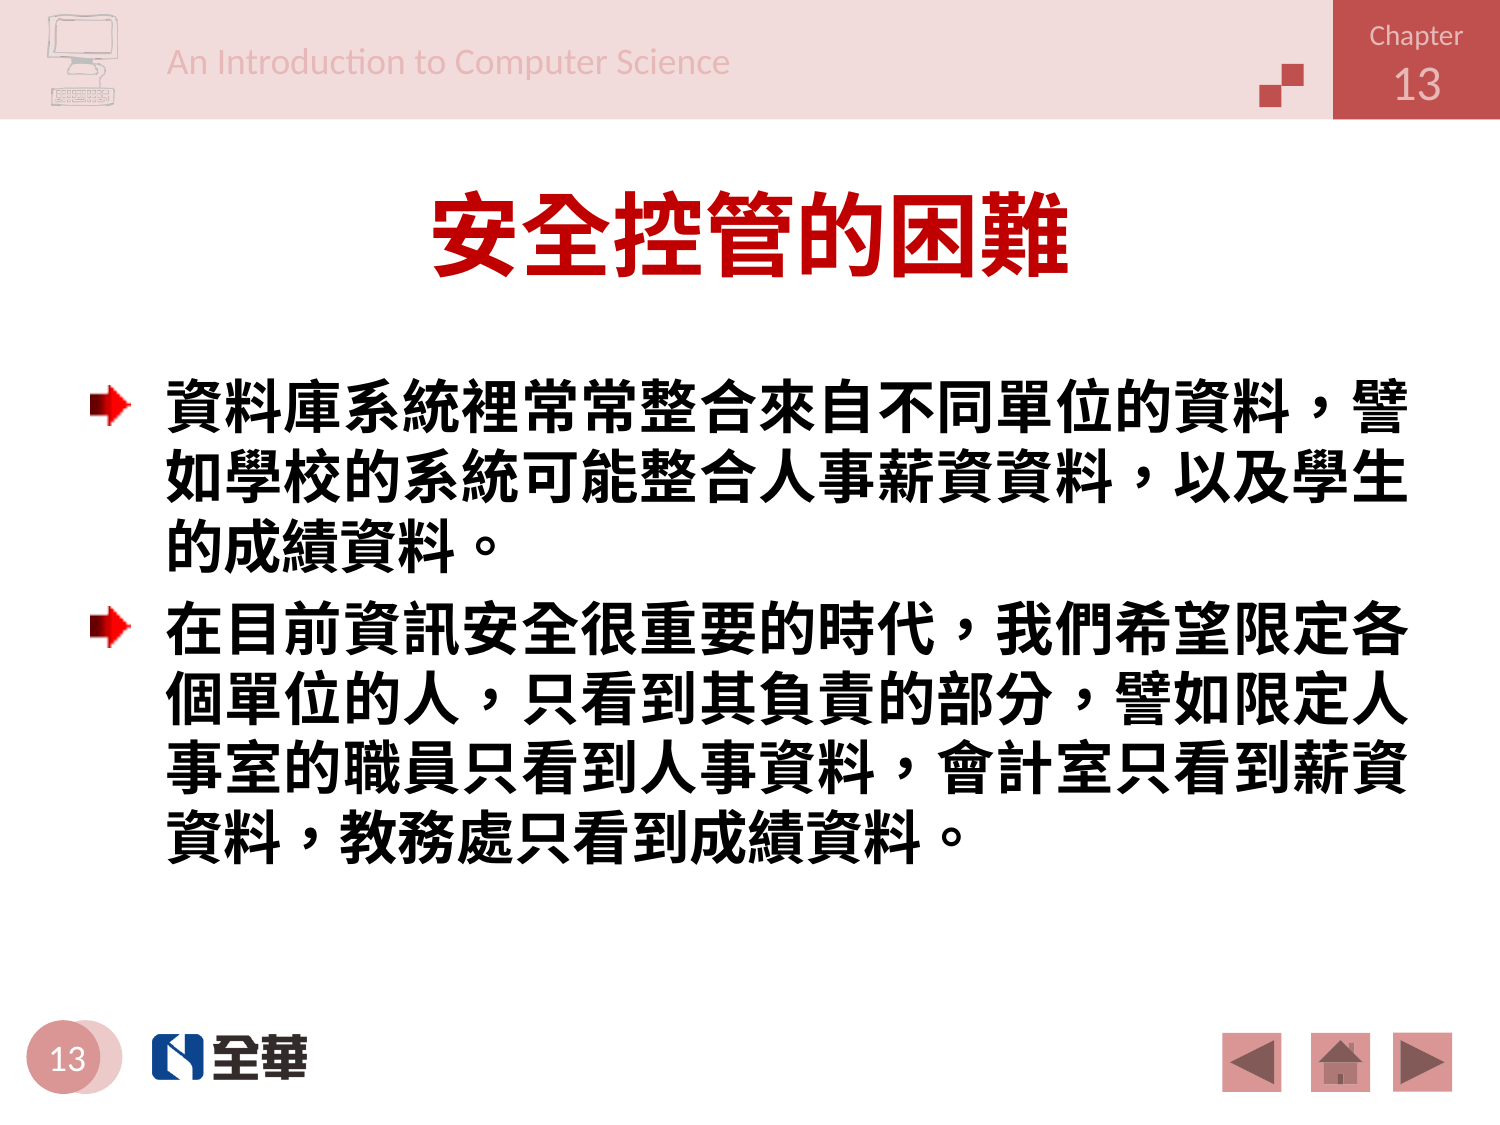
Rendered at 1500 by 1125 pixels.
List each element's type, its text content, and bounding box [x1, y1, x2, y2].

list 資料庫系統裡常常整合來自不同單位的資料，譬如學校的系統可能整合人事薪資資料，以及學生的成績資料。 在目前資訊安全很重要的時代，我們希望限定各個單位的人，只看到其負責的部分，譬如限定人事室的職員只看到人事資料，會計室只看到薪資資料，教務處只看到成績資料。 [75, 363, 1425, 1005]
picture [90, 385, 131, 426]
title 安全控管的困難 [75, 138, 1425, 327]
picture [152, 1034, 307, 1080]
picture [47, 14, 118, 106]
picture [90, 606, 131, 648]
